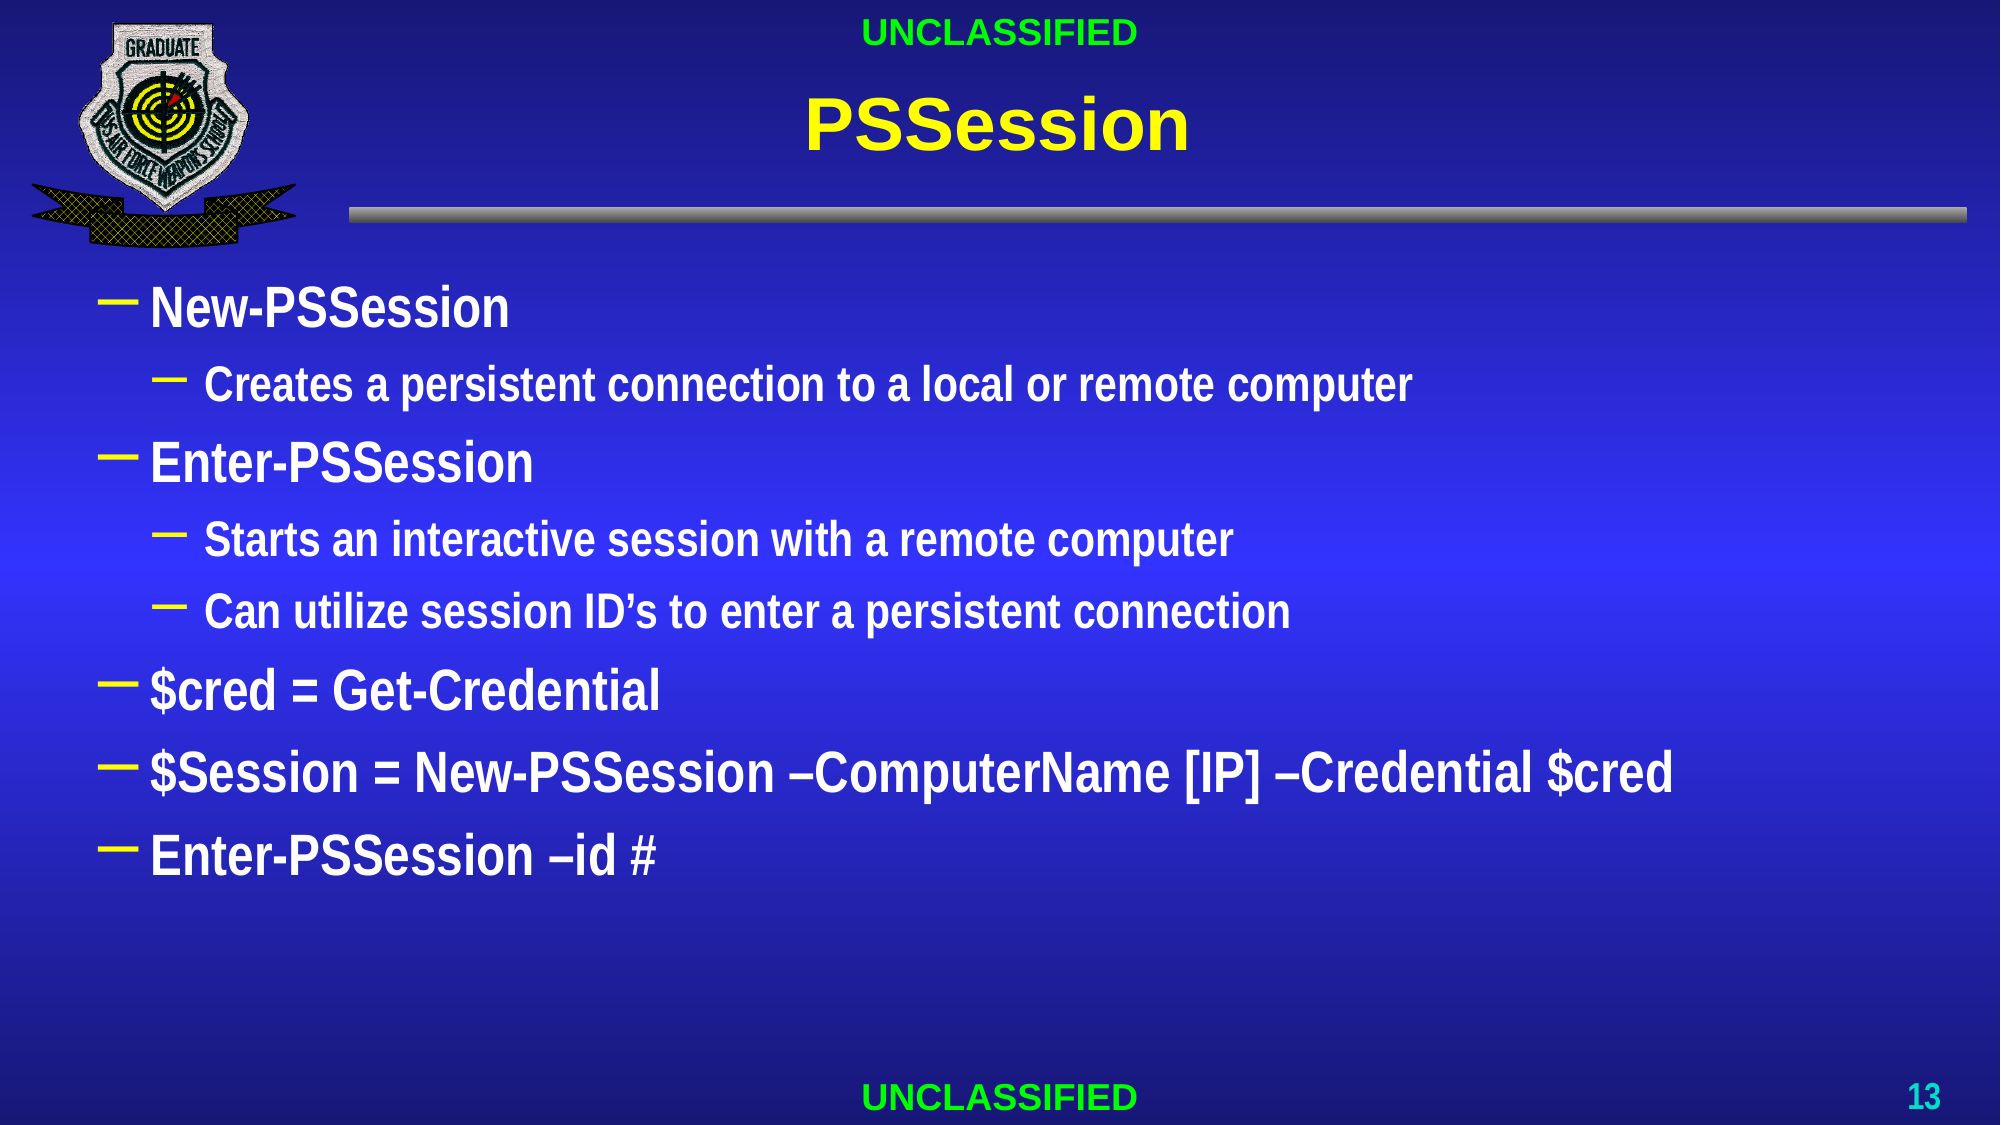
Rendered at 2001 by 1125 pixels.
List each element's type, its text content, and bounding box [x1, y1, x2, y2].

picture [75, 18, 253, 214]
list New-PSSession Creates a persistent connection to a local or remote computer Enter-PSSession Starts an interactive session with a remote computer Can utilize session ID’s to enter a persistent connection $cred = Get-Credential $Session = New-PSSession –ComputerName [IP] –Credential $cred Enter-PSSession –id # [82, 261, 1918, 1049]
title PSSession [348, 32, 1648, 221]
